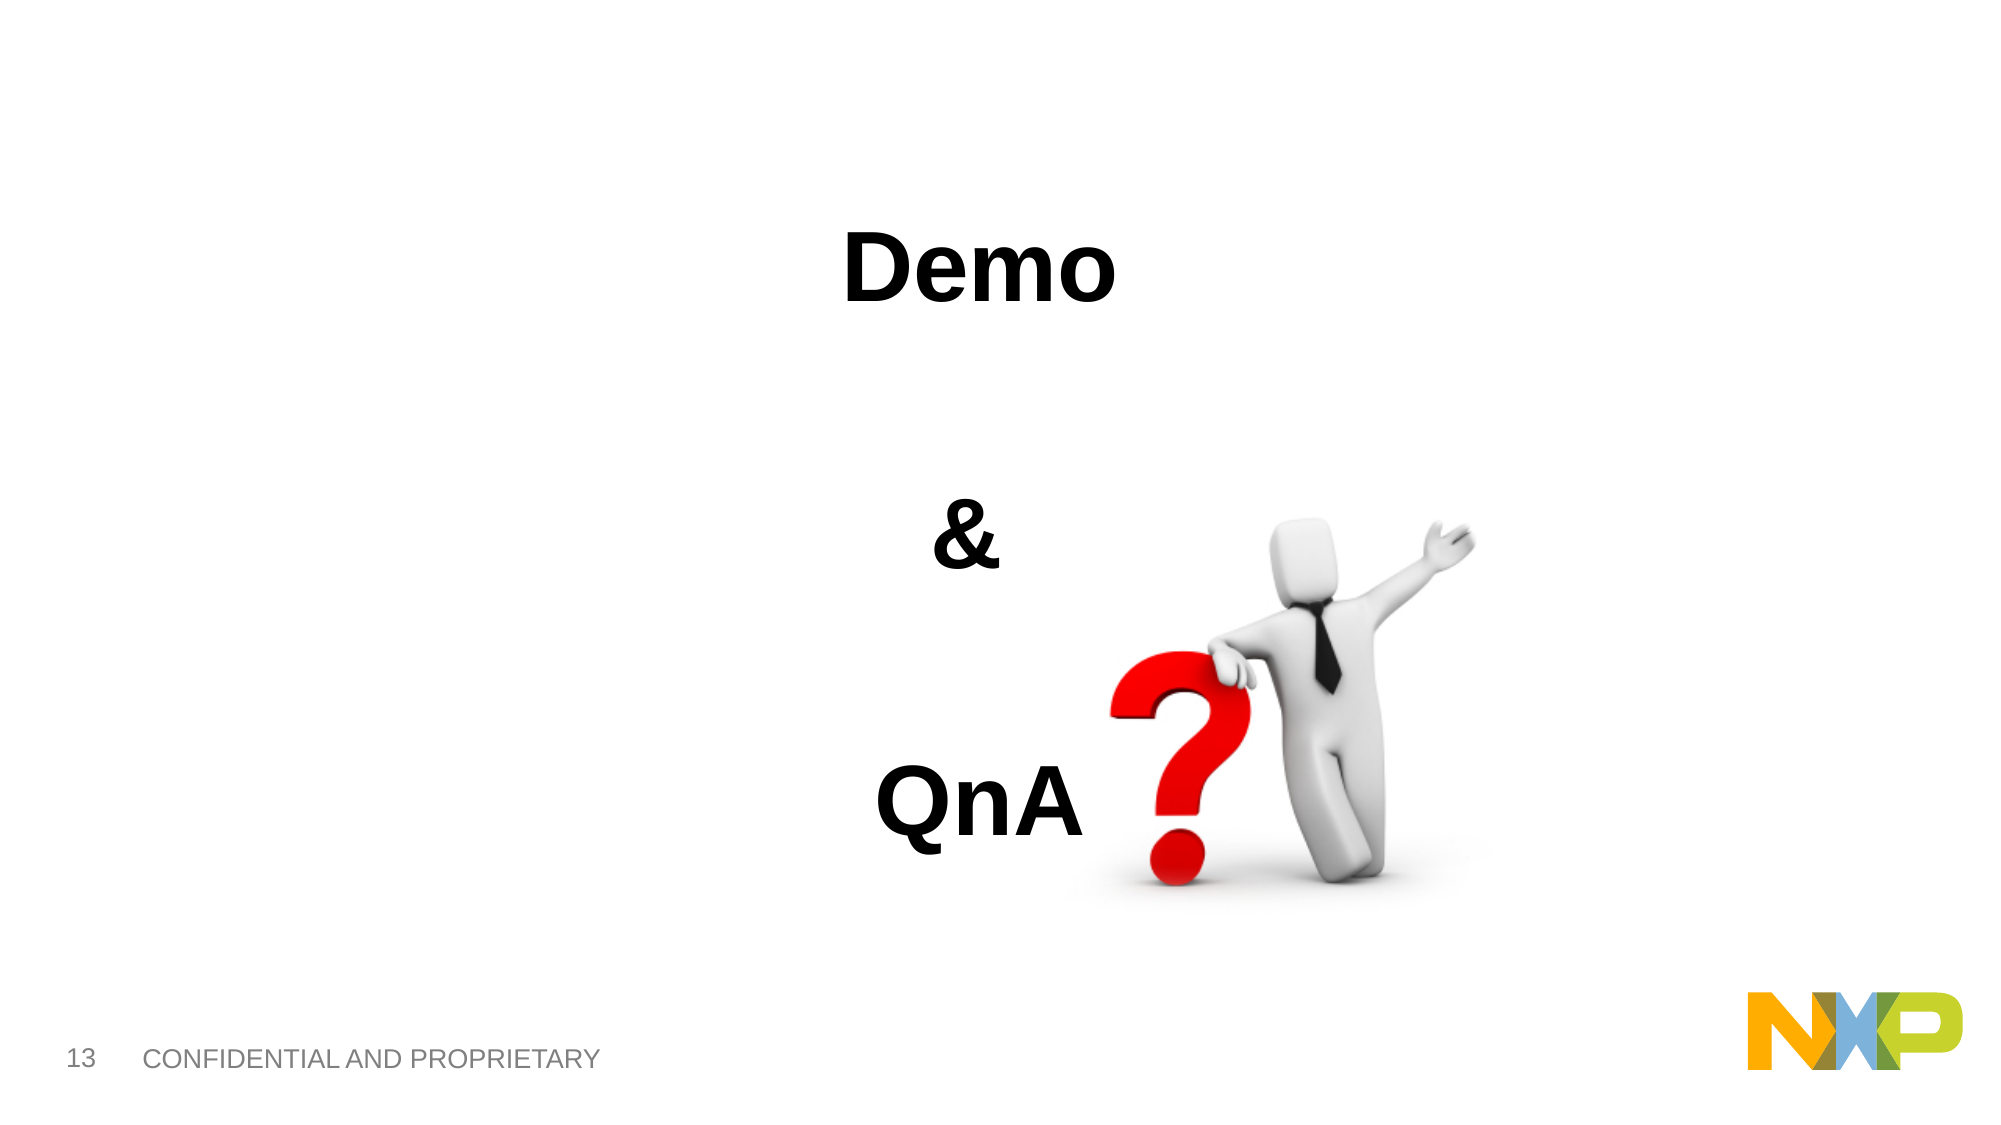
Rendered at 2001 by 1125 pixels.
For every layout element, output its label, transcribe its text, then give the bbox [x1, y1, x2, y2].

picture [979, 459, 1606, 929]
list Demo & QnA [660, 194, 1300, 876]
text_box [55, 876, 1805, 1125]
